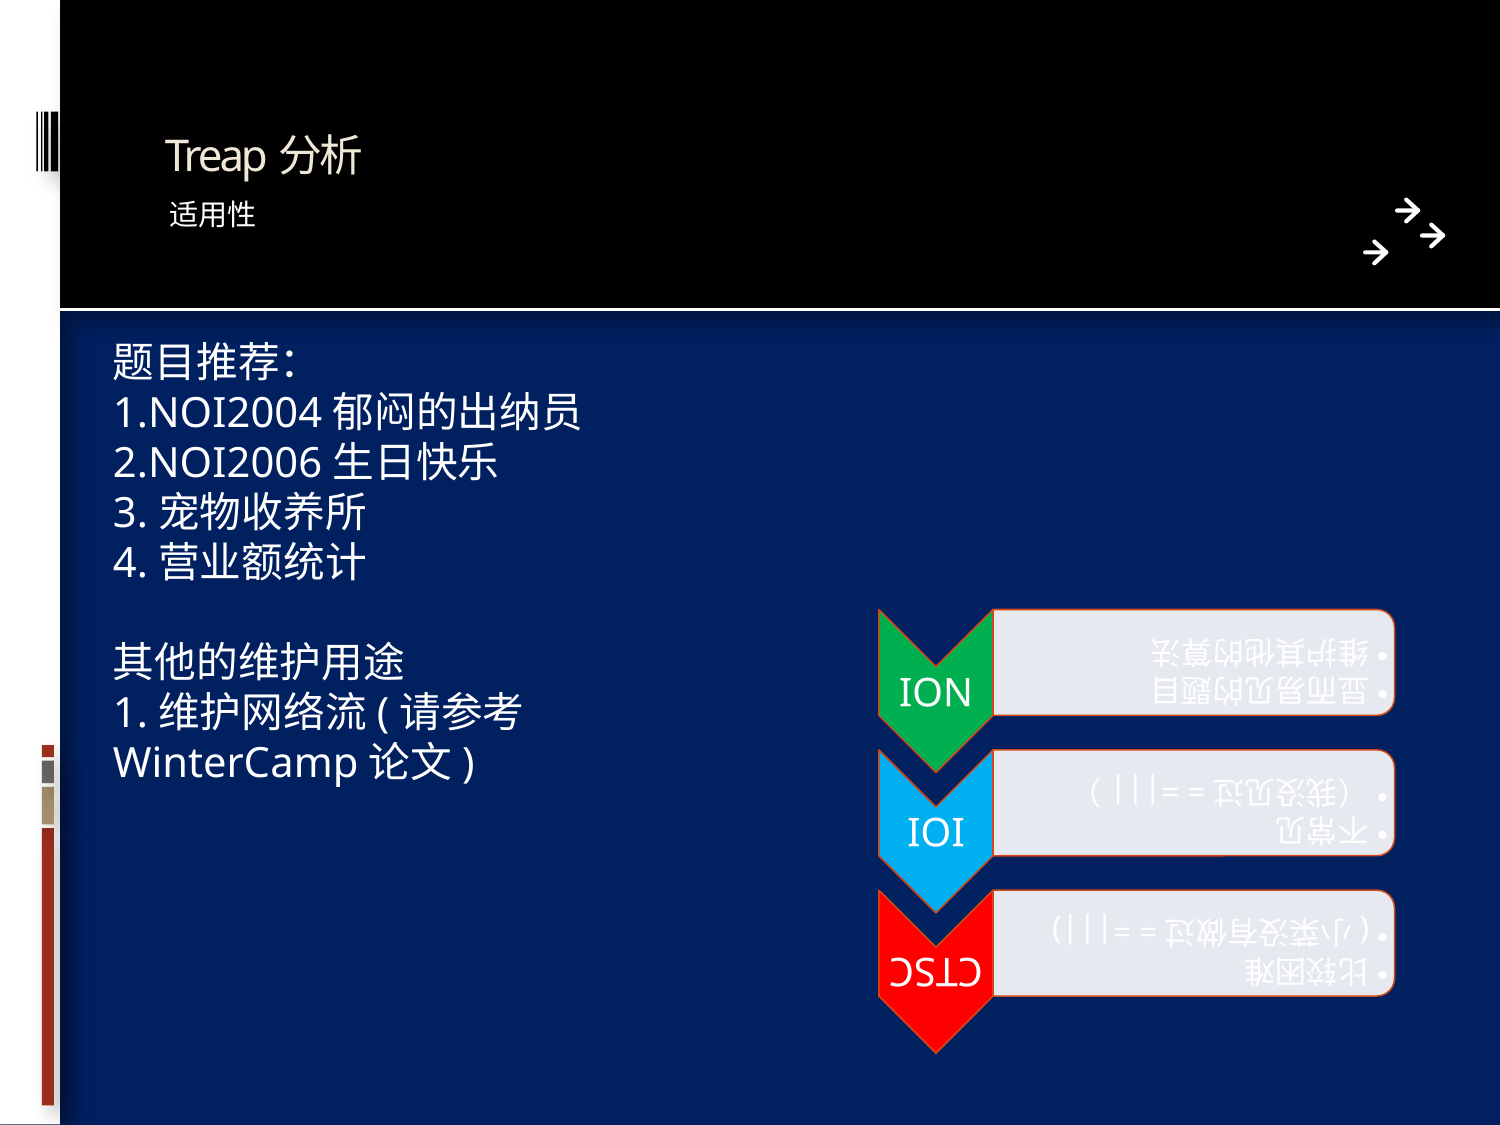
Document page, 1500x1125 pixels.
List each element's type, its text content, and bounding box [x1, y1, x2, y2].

title Treap分析 [150, 37, 1275, 188]
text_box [878, 609, 1395, 1054]
list 适用性 [150, 188, 1275, 302]
text_box 题目推荐： 1.NOI2004郁闷的出纳员 2.NOI2006生日快乐 3.宠物收养所 4.营业额统计 其他的维护用途 1.维护网络流(请参考WinterCamp论文) [93, 328, 786, 1078]
